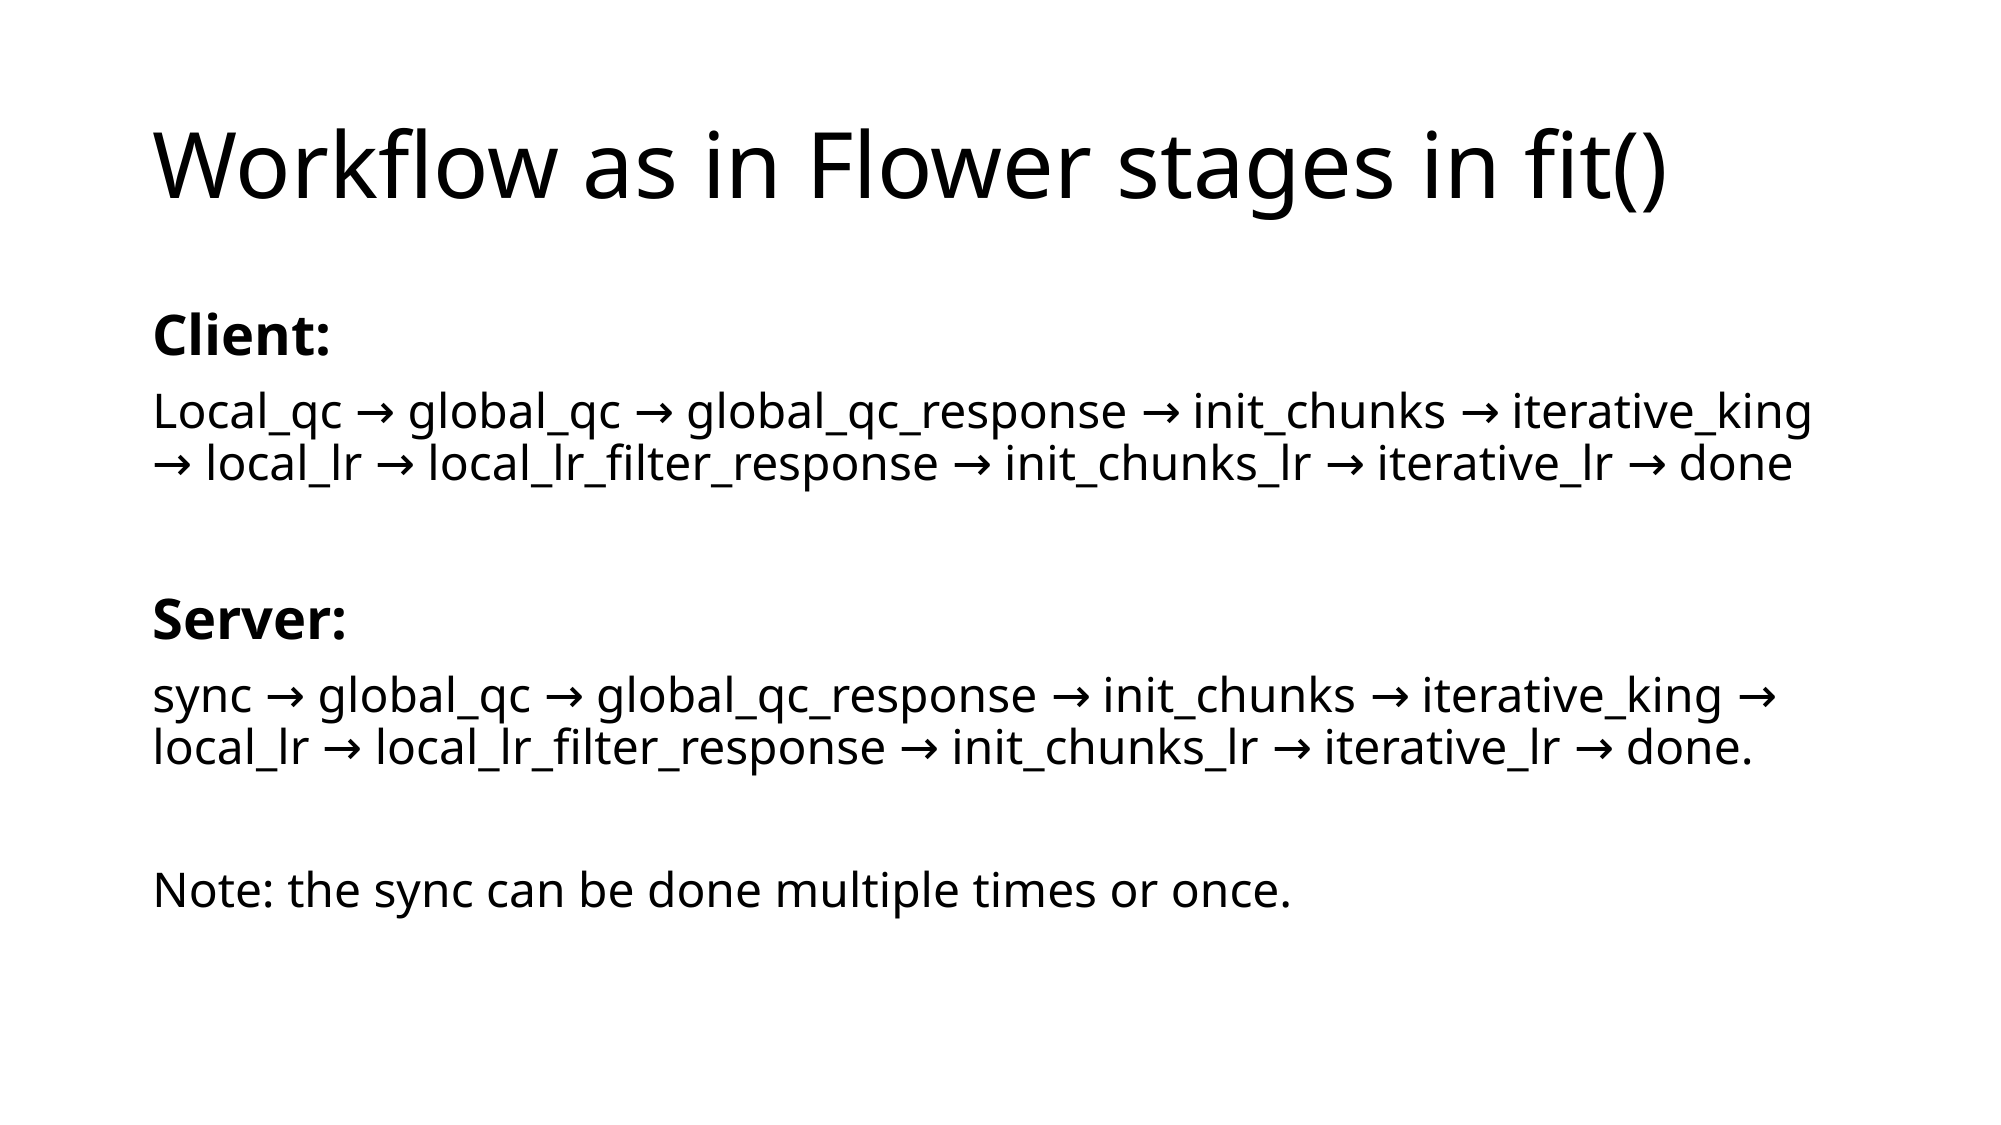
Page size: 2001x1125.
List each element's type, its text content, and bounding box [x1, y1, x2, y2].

title Workflow as in Flower stages in fit() [137, 59, 1863, 278]
list Client: Local_qc → global_qc → global_qc_response → init_chunks → iterative_king → local_lr → local_lr_filter_response → init_chunks_lr → iterative_lr → done Server: sync → global_qc → global_qc_response → init_chunks → iterative_king → local_lr → local_lr_filter_response → init_chunks_lr → iterative_lr → done. Note: the sync can be done multiple times or once. [137, 299, 1863, 1014]
